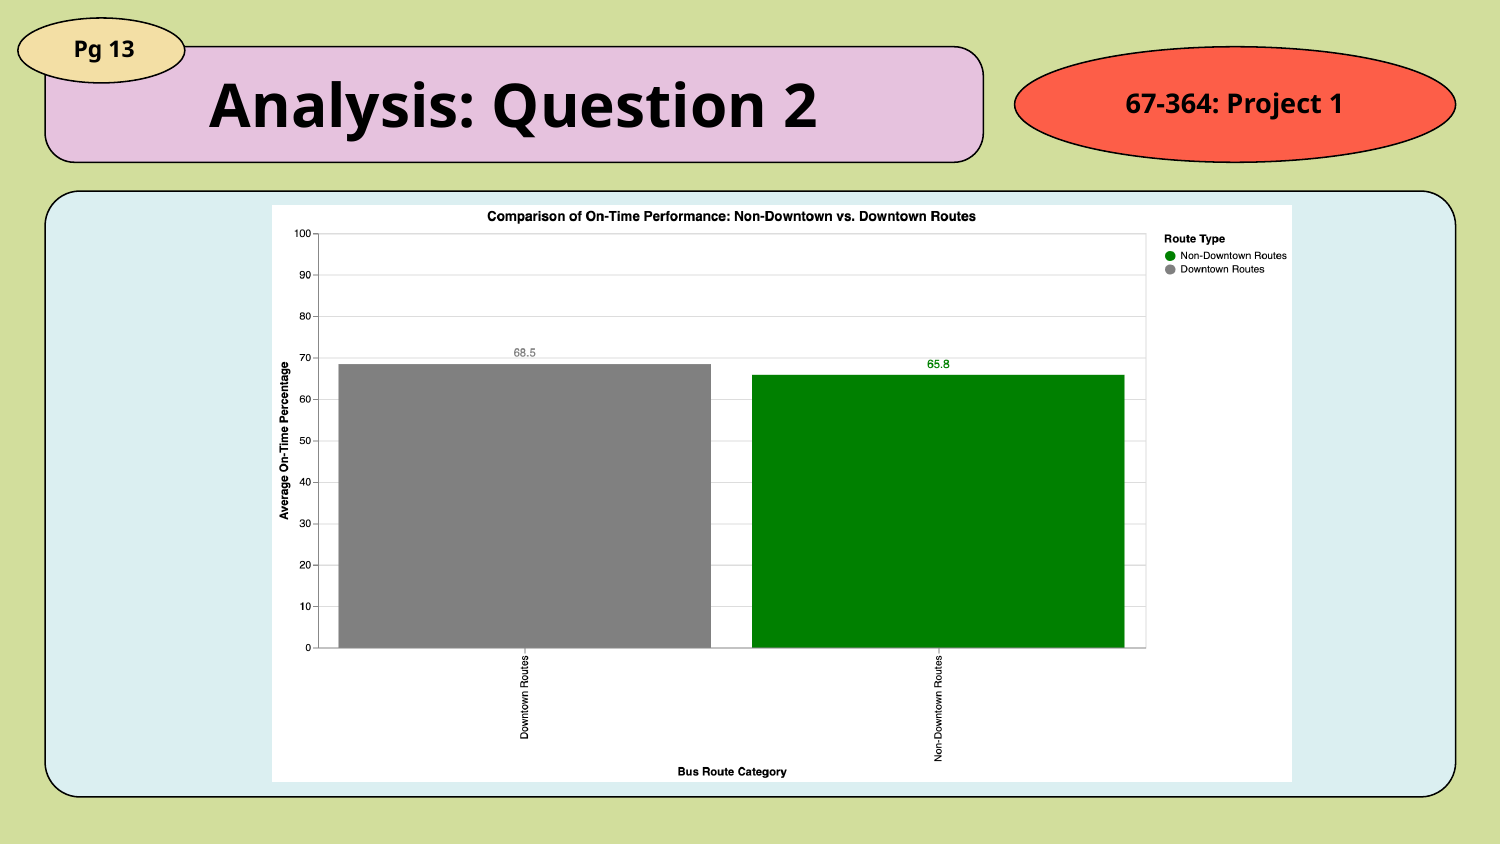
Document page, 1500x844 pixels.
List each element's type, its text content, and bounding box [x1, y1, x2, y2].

picture [271, 205, 1292, 782]
title Analysis: Question 2 [44, 53, 983, 163]
subtitle Pg 13 [17, 18, 185, 83]
subtitle 67-364: Project 1 [1014, 46, 1456, 163]
